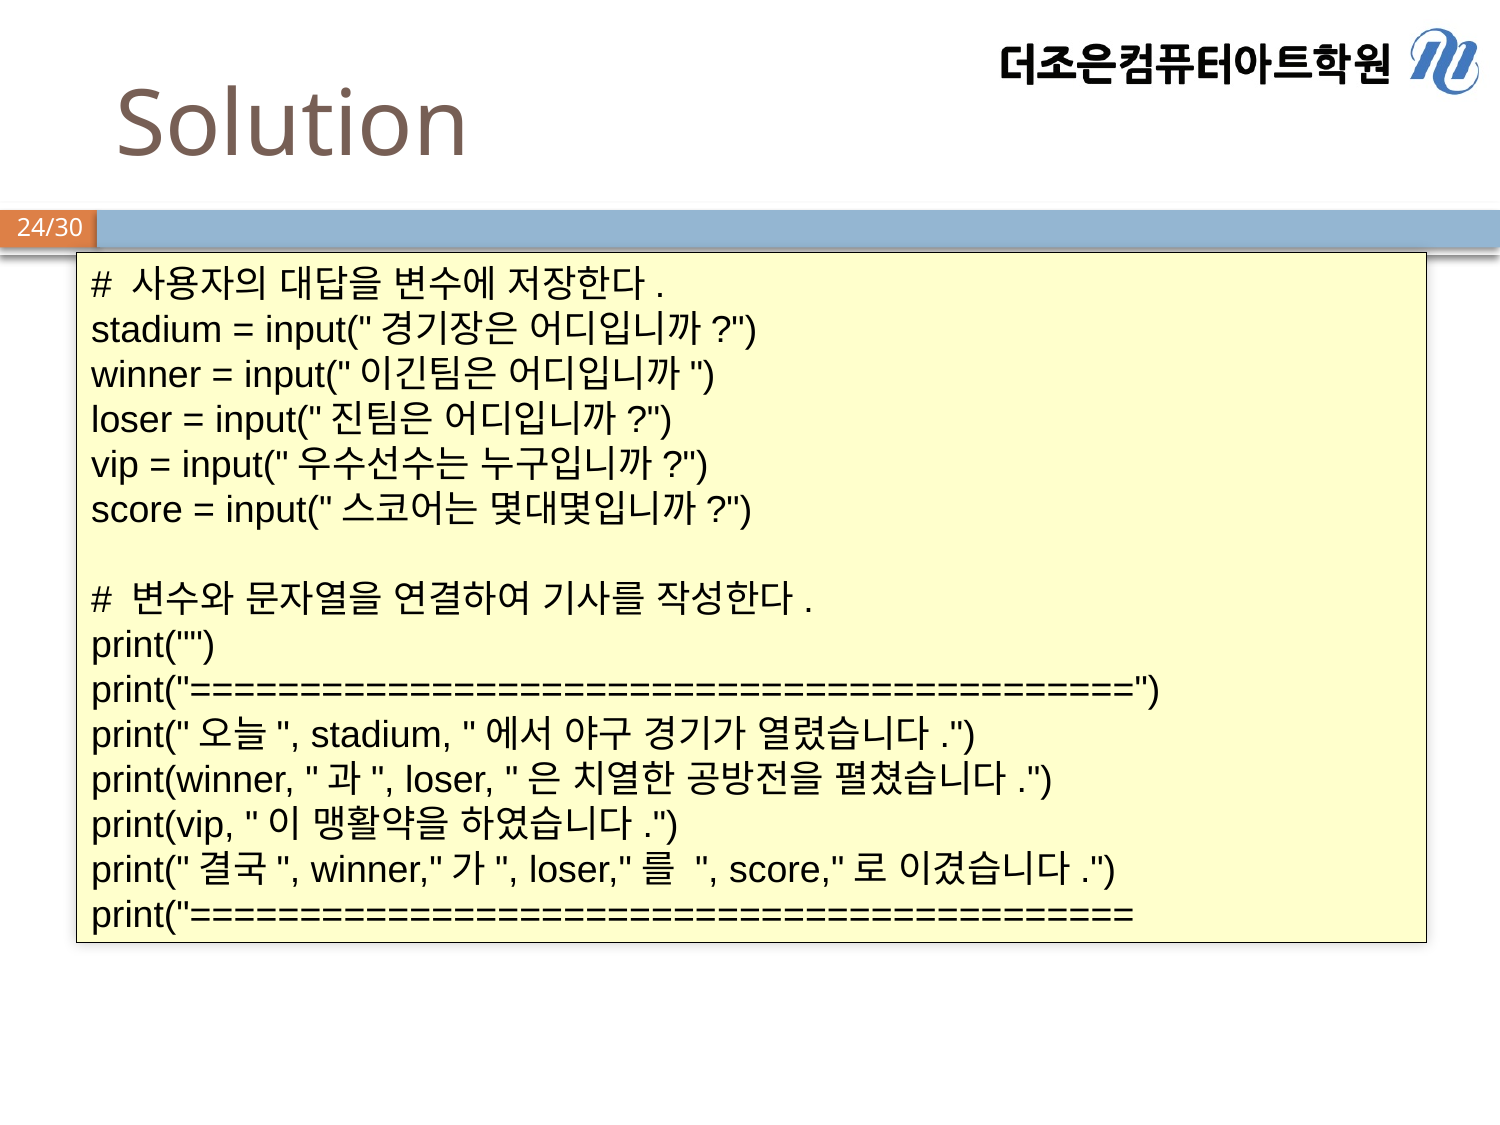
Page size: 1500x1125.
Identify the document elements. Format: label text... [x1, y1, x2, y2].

picture [978, 19, 1500, 102]
text_box # 사용자의 대답을 변수에 저장한다. stadium = input("경기장은 어디입니까?") winner = input("이긴팀은 어디입니까") loser = input("진팀은 어디입니까?") vip = input("우수선수는 누구입니까?") score = input("스코어는 몇대몇입니까?") # 변수와 문자열을 연결하여 기사를 작성한다. print("") print("===========================================") print("오늘", stadium, "에서 야구 경기가 열렸습니다.") print(winner, "과", loser, "은 치열한 공방전을 펼쳤습니다.") print(vip, "이 맹활약을 하였습니다.") print("결국", winner,"가", loser,"를 ", score,"로 이겼습니다.") print("=========================================== [76, 252, 1427, 943]
title Solution [100, 37, 1438, 200]
